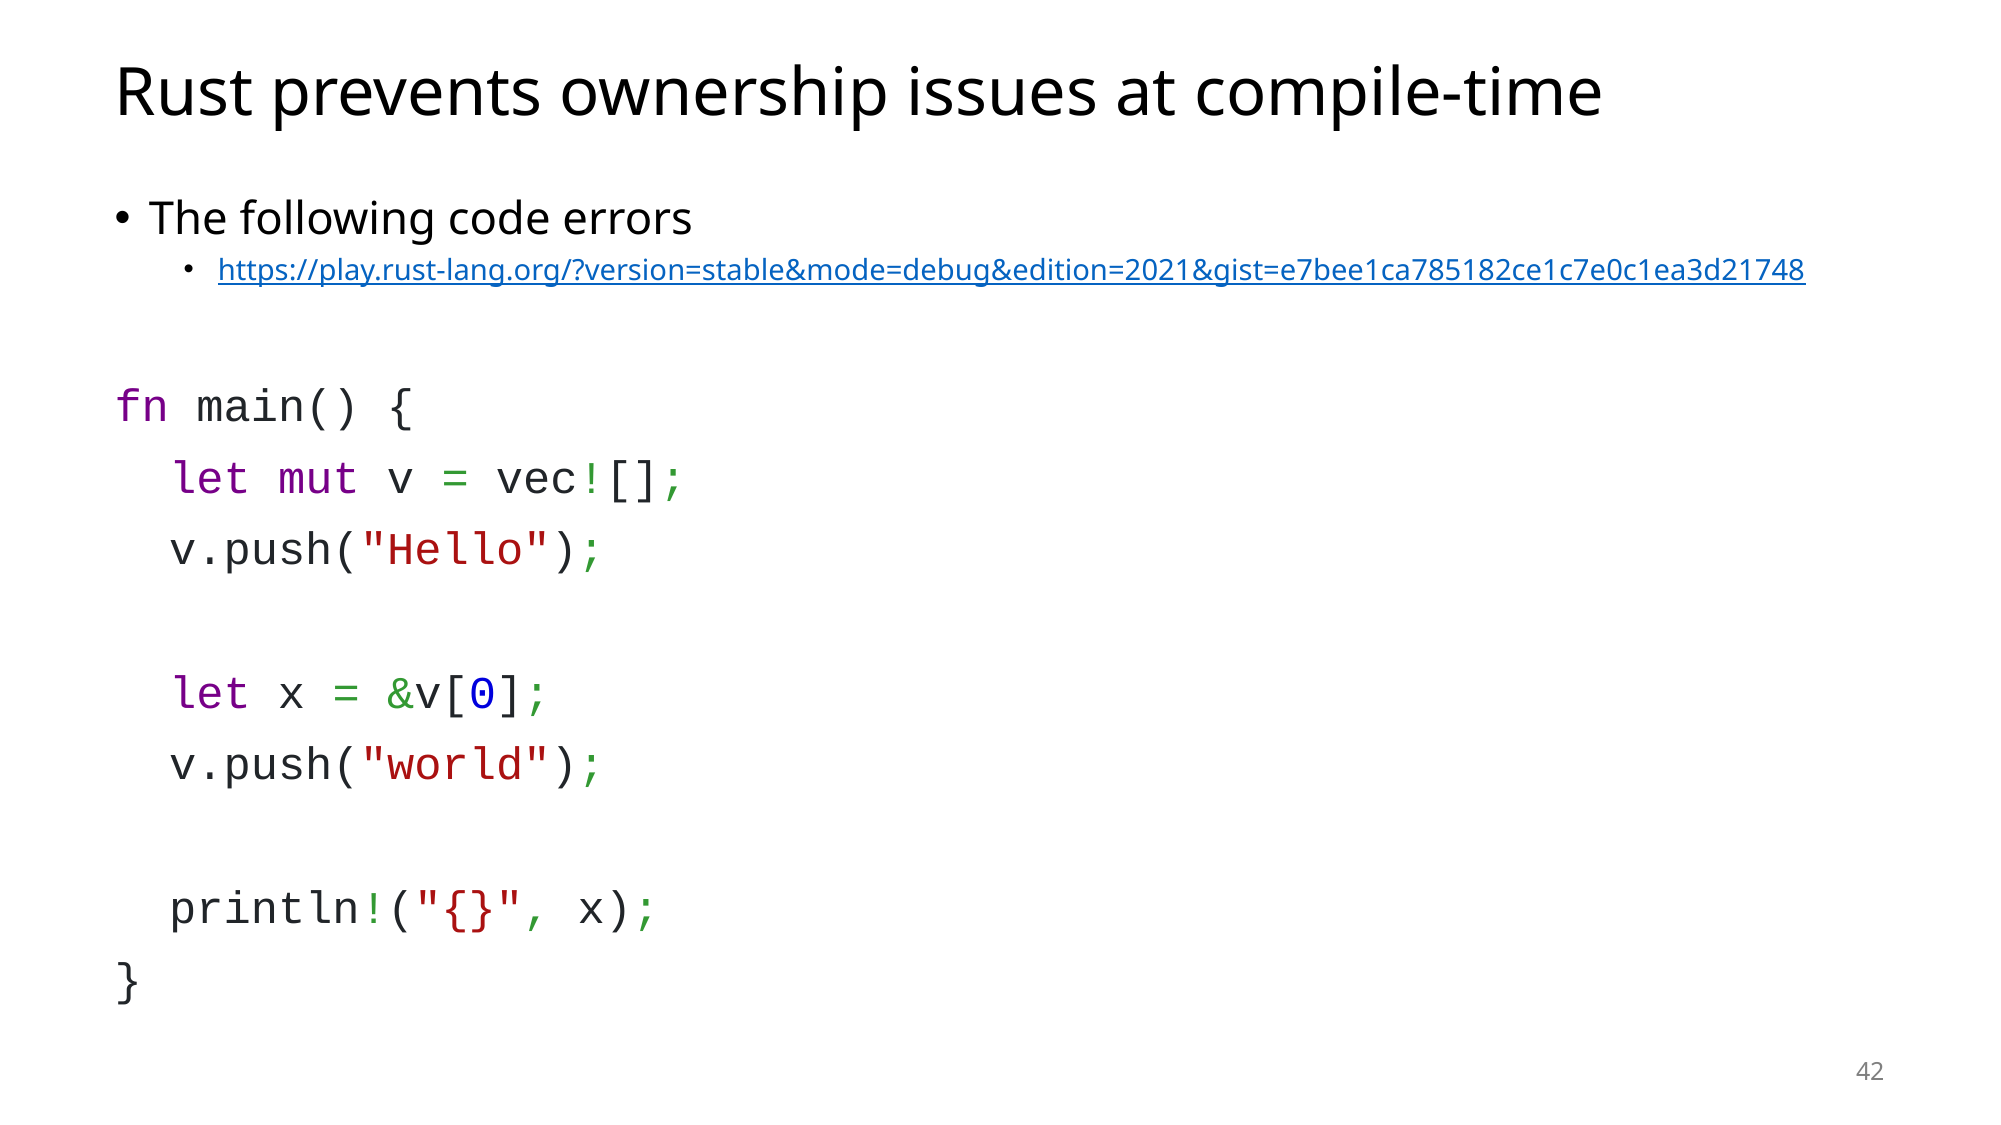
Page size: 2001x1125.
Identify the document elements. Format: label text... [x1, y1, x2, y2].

slide_number 42 [1749, 1042, 1900, 1103]
title Rust prevents ownership issues at compile-time [99, 37, 1900, 150]
list The following code errors https://play.rust-lang.org/?version=stable&mode=debug&edition=2021&gist=e7bee1ca785182ce1c7e0c1ea3d21748 fn main() { let mut v = vec![]; v.push("Hello"); let x = &v[0]; v.push("world"); println!("{}", x); } [99, 187, 1900, 1013]
